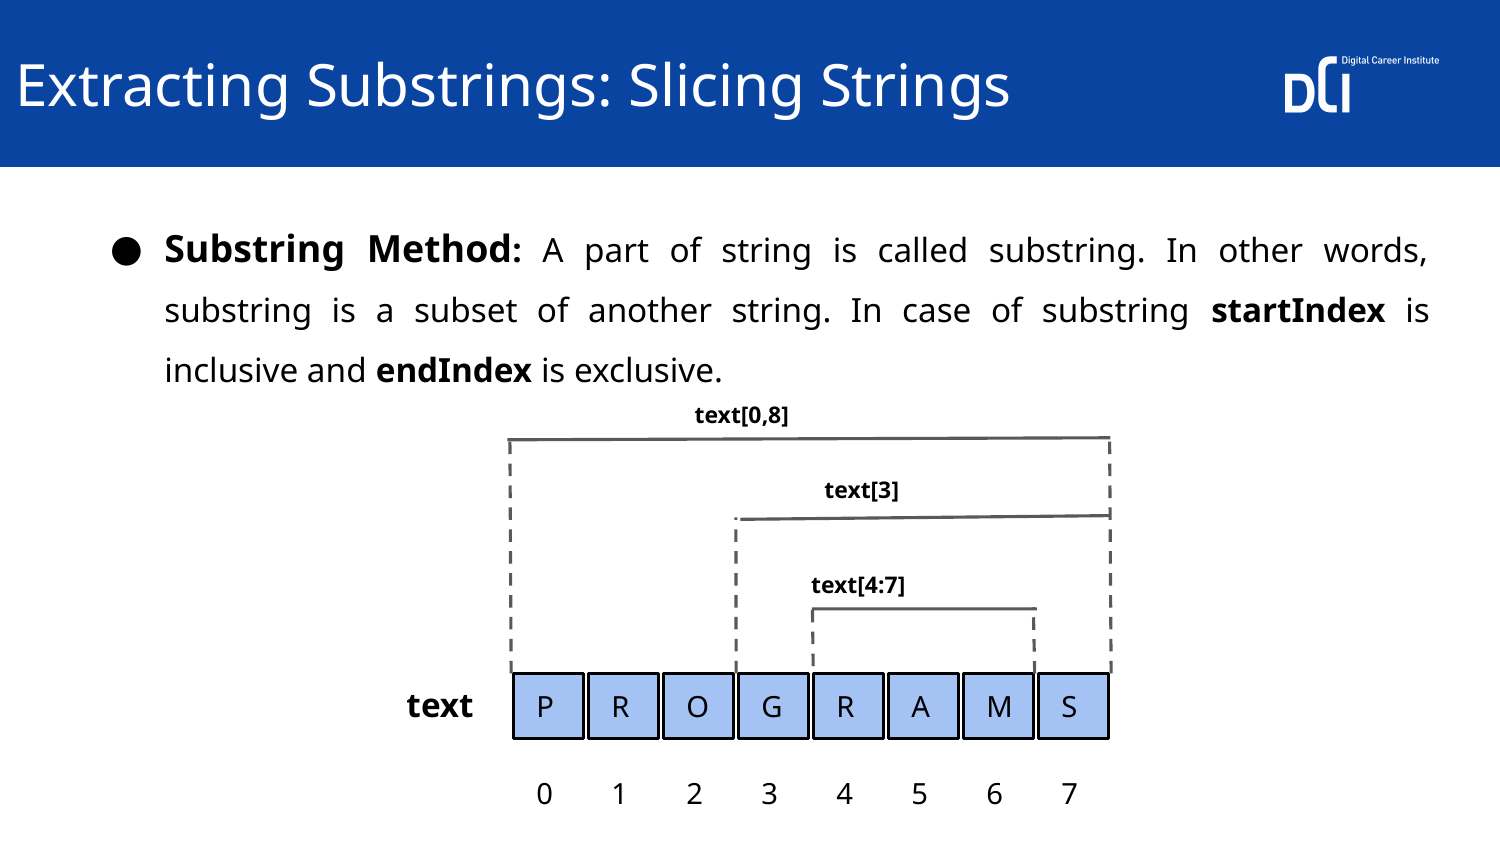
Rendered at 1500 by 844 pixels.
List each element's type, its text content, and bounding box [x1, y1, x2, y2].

text_box S [1038, 673, 1109, 739]
text_box 3 [738, 760, 809, 826]
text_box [739, 515, 1111, 520]
text_box P [513, 673, 584, 739]
text_box 4 [813, 760, 884, 826]
text_box R [813, 673, 884, 739]
text_box 6 [963, 760, 1034, 826]
text_box Substring Method: A part of string is called substring. In other words, substring is a subset of another string. In case of substring startIndex is inclusive and endIndex is exclusive. [74, 187, 1445, 405]
text_box M [963, 673, 1034, 739]
picture [1274, 43, 1445, 123]
text_box text[3] [809, 462, 1038, 514]
text_box 2 [663, 760, 734, 826]
text_box 5 [888, 760, 959, 826]
text_box text [391, 669, 500, 740]
text_box text[4:7] [795, 557, 1048, 613]
text_box text[0,8] [679, 386, 931, 436]
text_box 7 [1038, 760, 1109, 826]
text_box R [588, 673, 659, 739]
title Extracting Substrings: Slicing Strings [0, 0, 1500, 167]
text_box G [738, 673, 809, 739]
text_box O [663, 673, 734, 739]
text_box A [888, 673, 959, 739]
text_box 0 [513, 760, 584, 826]
text_box 1 [588, 760, 659, 826]
